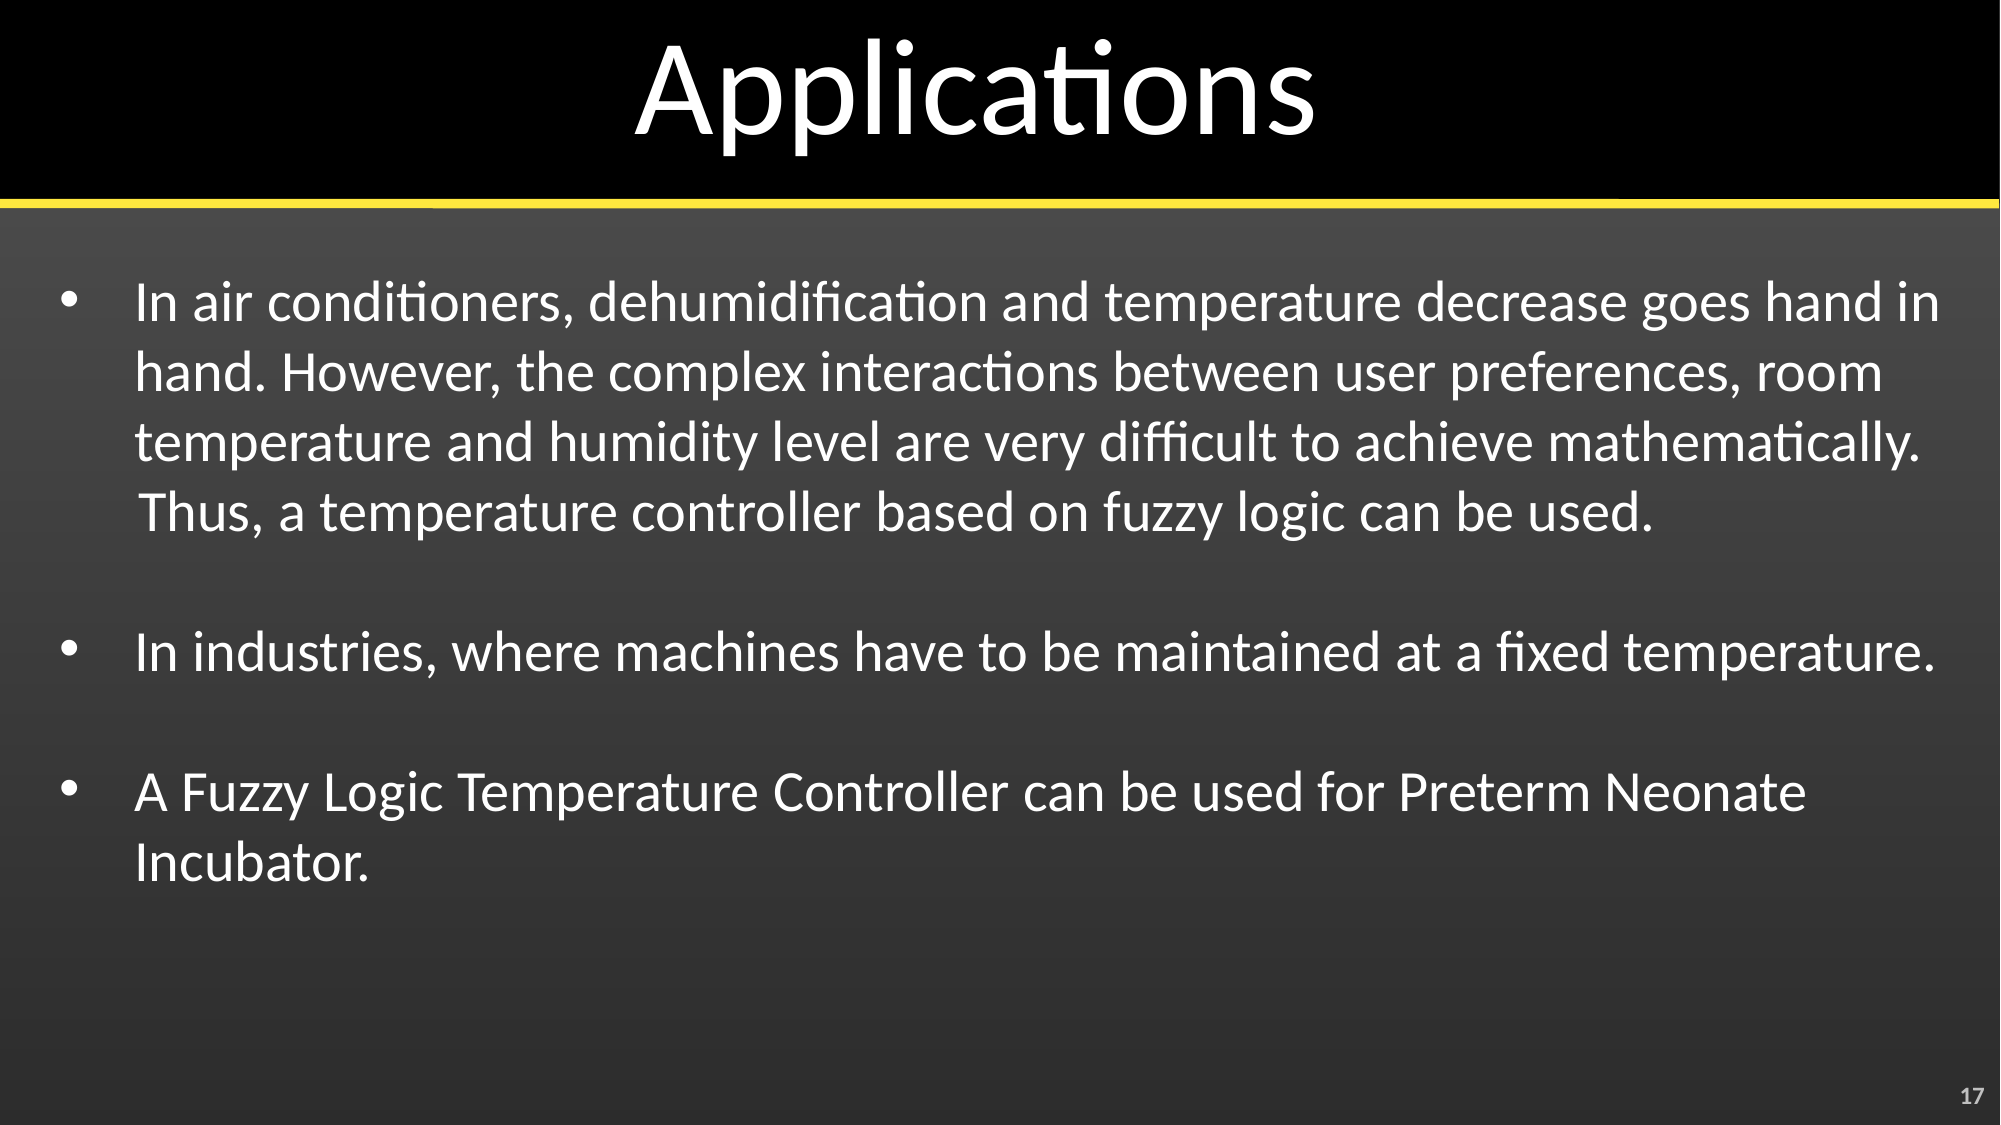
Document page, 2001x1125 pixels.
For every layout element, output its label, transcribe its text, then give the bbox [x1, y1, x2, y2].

text_box Applications [619, 8, 1334, 172]
text_box In air conditioners, dehumidification and temperature decrease goes hand in hand. However, the complex interactions between user preferences, room temperature and humidity level are very difficult to achieve mathematically. Thus, a temperature controller based on fuzzy logic can be used. In industries, where machines have to be maintained at a fixed temperature. A Fuzzy Logic Temperature Controller can be used for Preterm Neonate Incubator. [44, 255, 1963, 971]
text_box [0, 0, 2000, 204]
slide_number 17 [1550, 1065, 2000, 1125]
